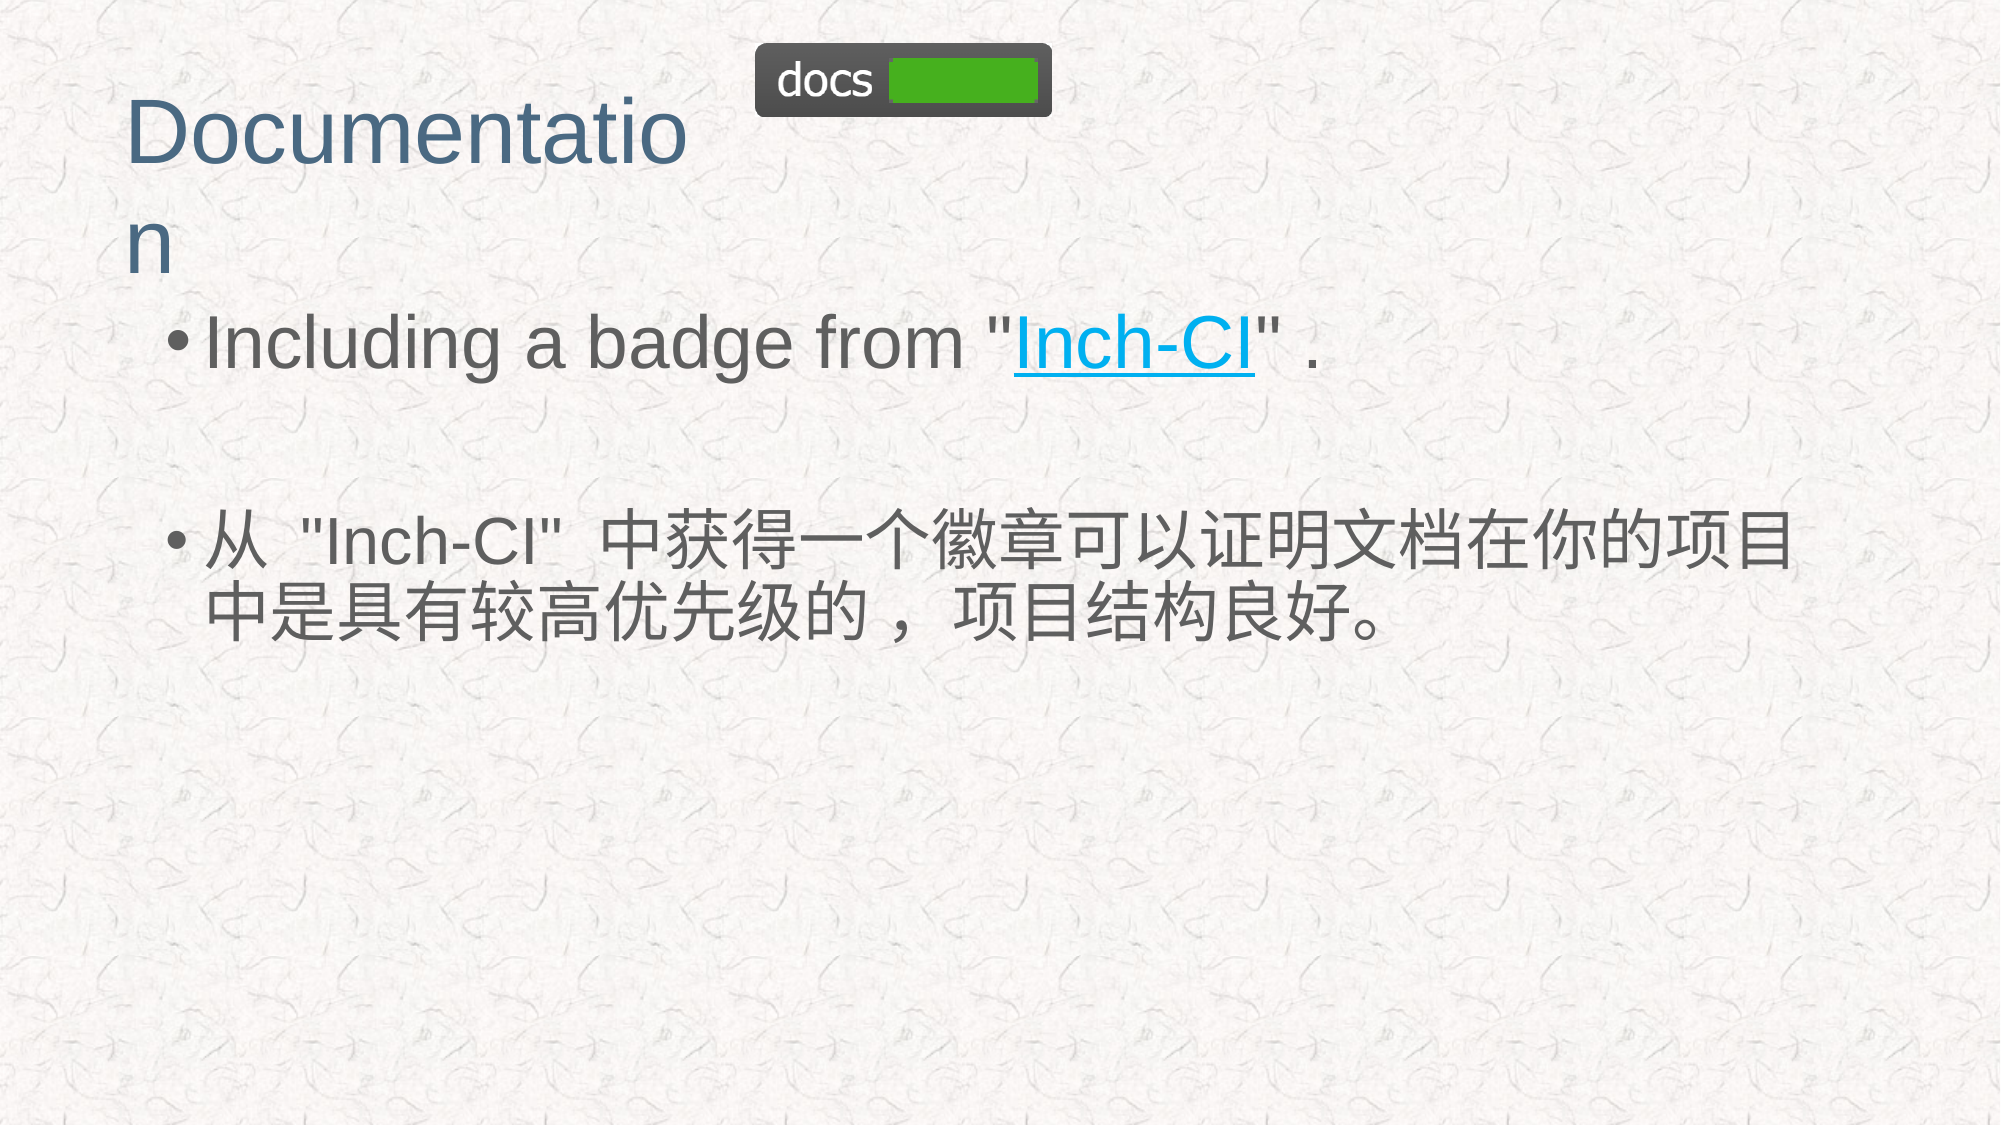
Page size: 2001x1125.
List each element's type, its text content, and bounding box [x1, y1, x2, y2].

text_box Including a badge from "Inch-CI" . 从 "Inch-CI" 中获得一个徽章可以证明文档在你的项目中是具有较高优先级的 ，项目结构良好。 [150, 296, 1876, 1010]
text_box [109, 43, 1052, 190]
picture [0, 0, 2001, 1125]
